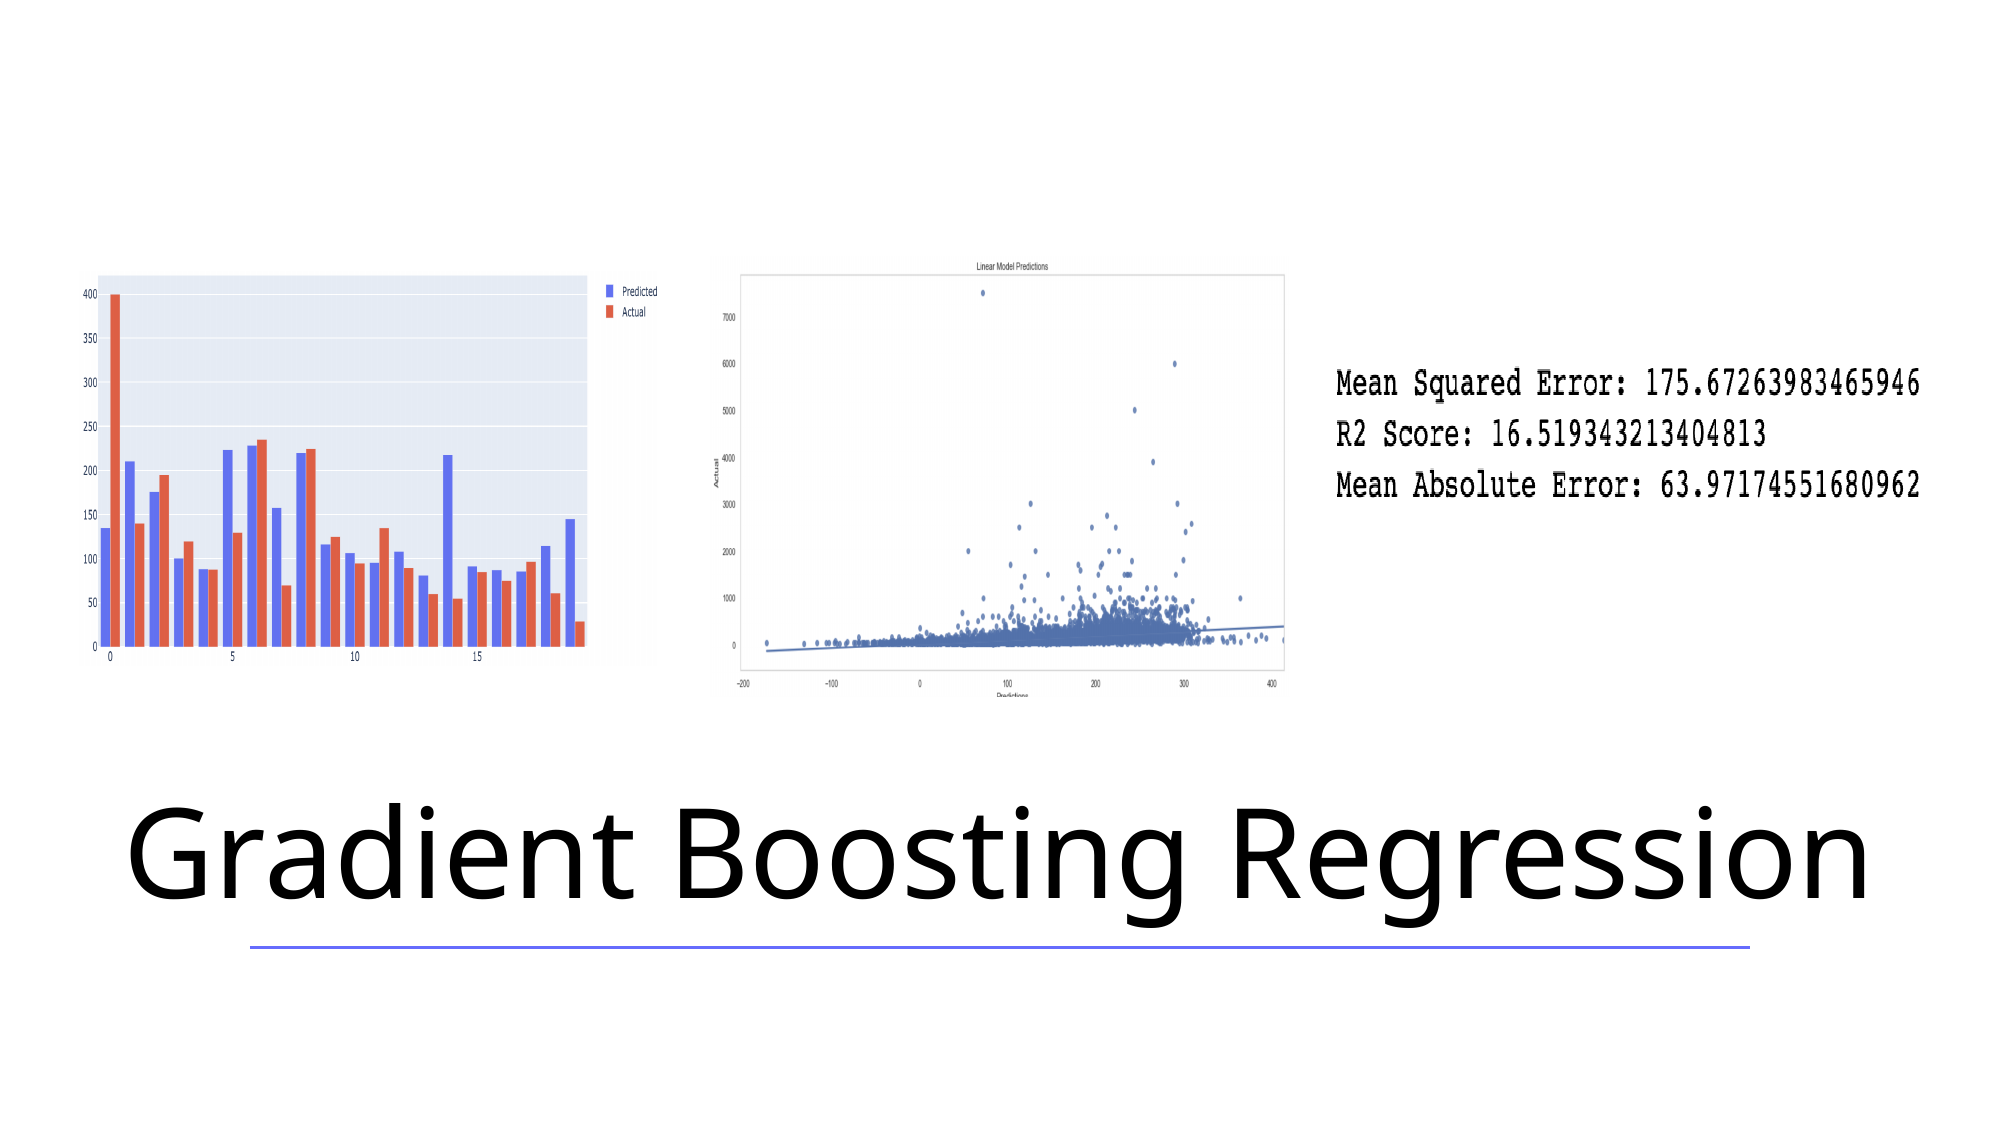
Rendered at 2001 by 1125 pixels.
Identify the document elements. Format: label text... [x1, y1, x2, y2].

picture [79, 271, 658, 666]
picture [710, 256, 1290, 698]
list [1337, 311, 1921, 563]
title Gradient Boosting Regression [105, 749, 1895, 933]
